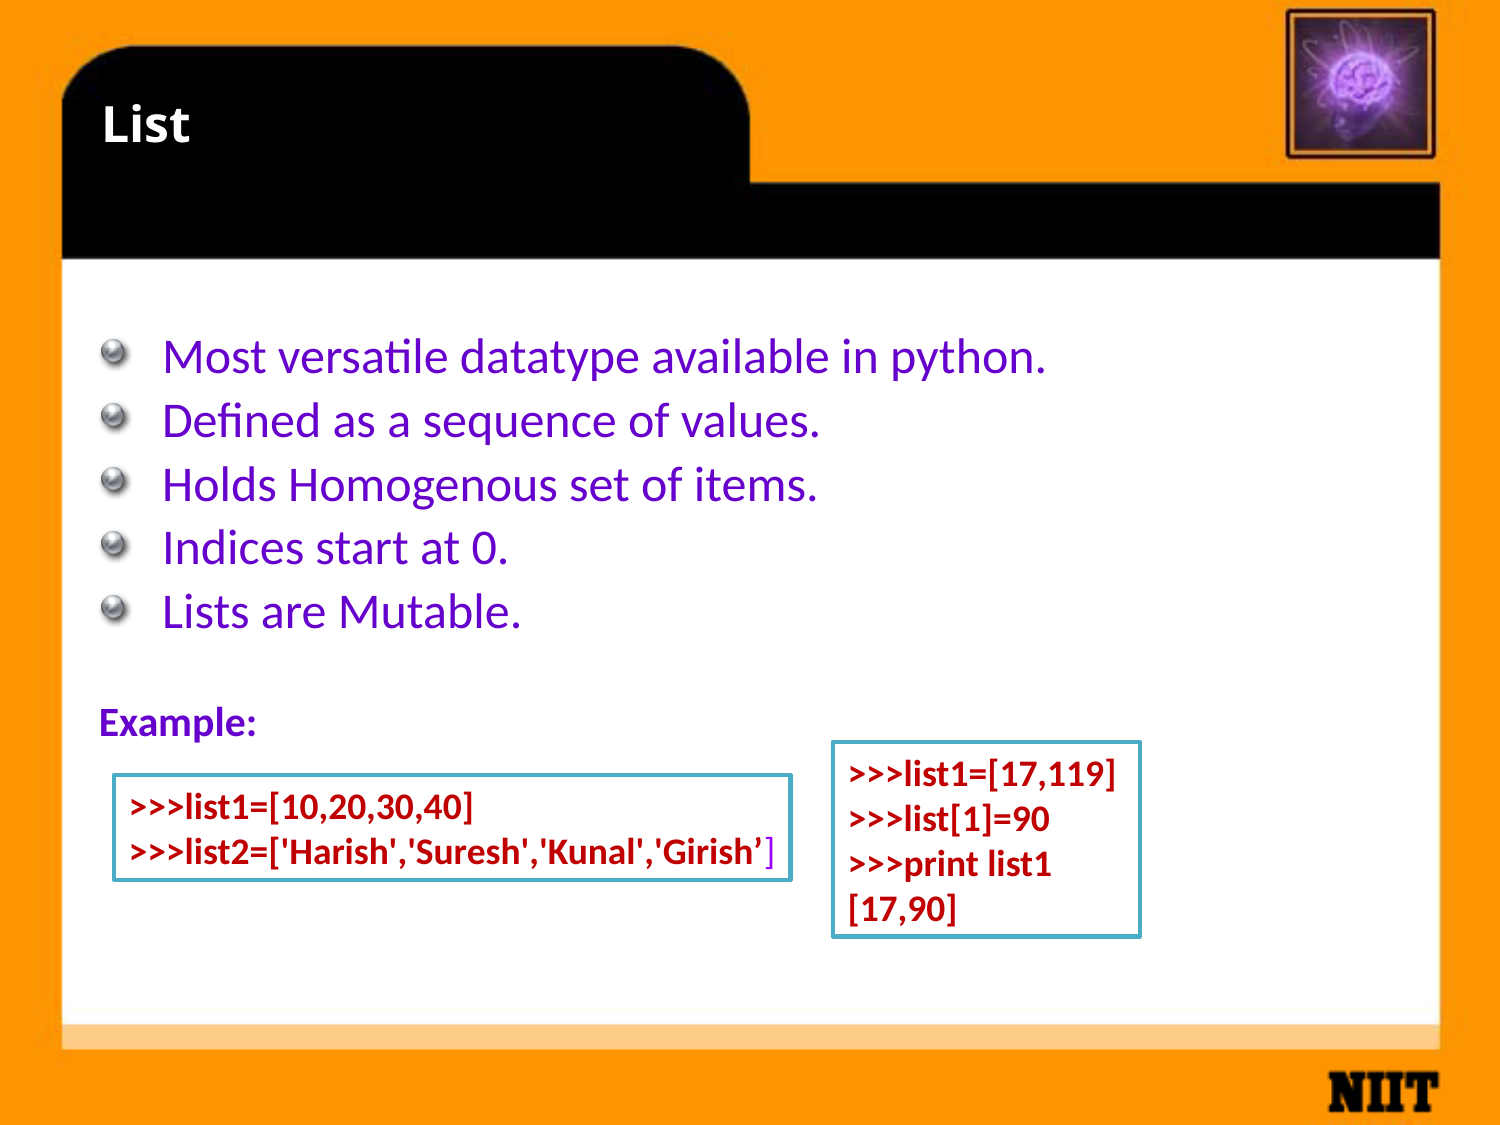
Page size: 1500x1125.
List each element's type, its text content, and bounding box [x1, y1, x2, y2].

text_box >>>list1=[10,20,30,40] >>>list2=['Harish','Suresh','Kunal','Girish’] [112, 773, 793, 882]
text_box >>>list1=[17,119] >>>list[1]=90 >>>print list1 [17,90] [831, 740, 1142, 939]
text_box List [86, 85, 550, 160]
list Most versatile datatype available in python. Defined as a sequence of values. Holds Homogenous set of items. Indices start at 0. Lists are Mutable. Example: [62, 262, 1425, 1005]
picture [0, 0, 1500, 1125]
